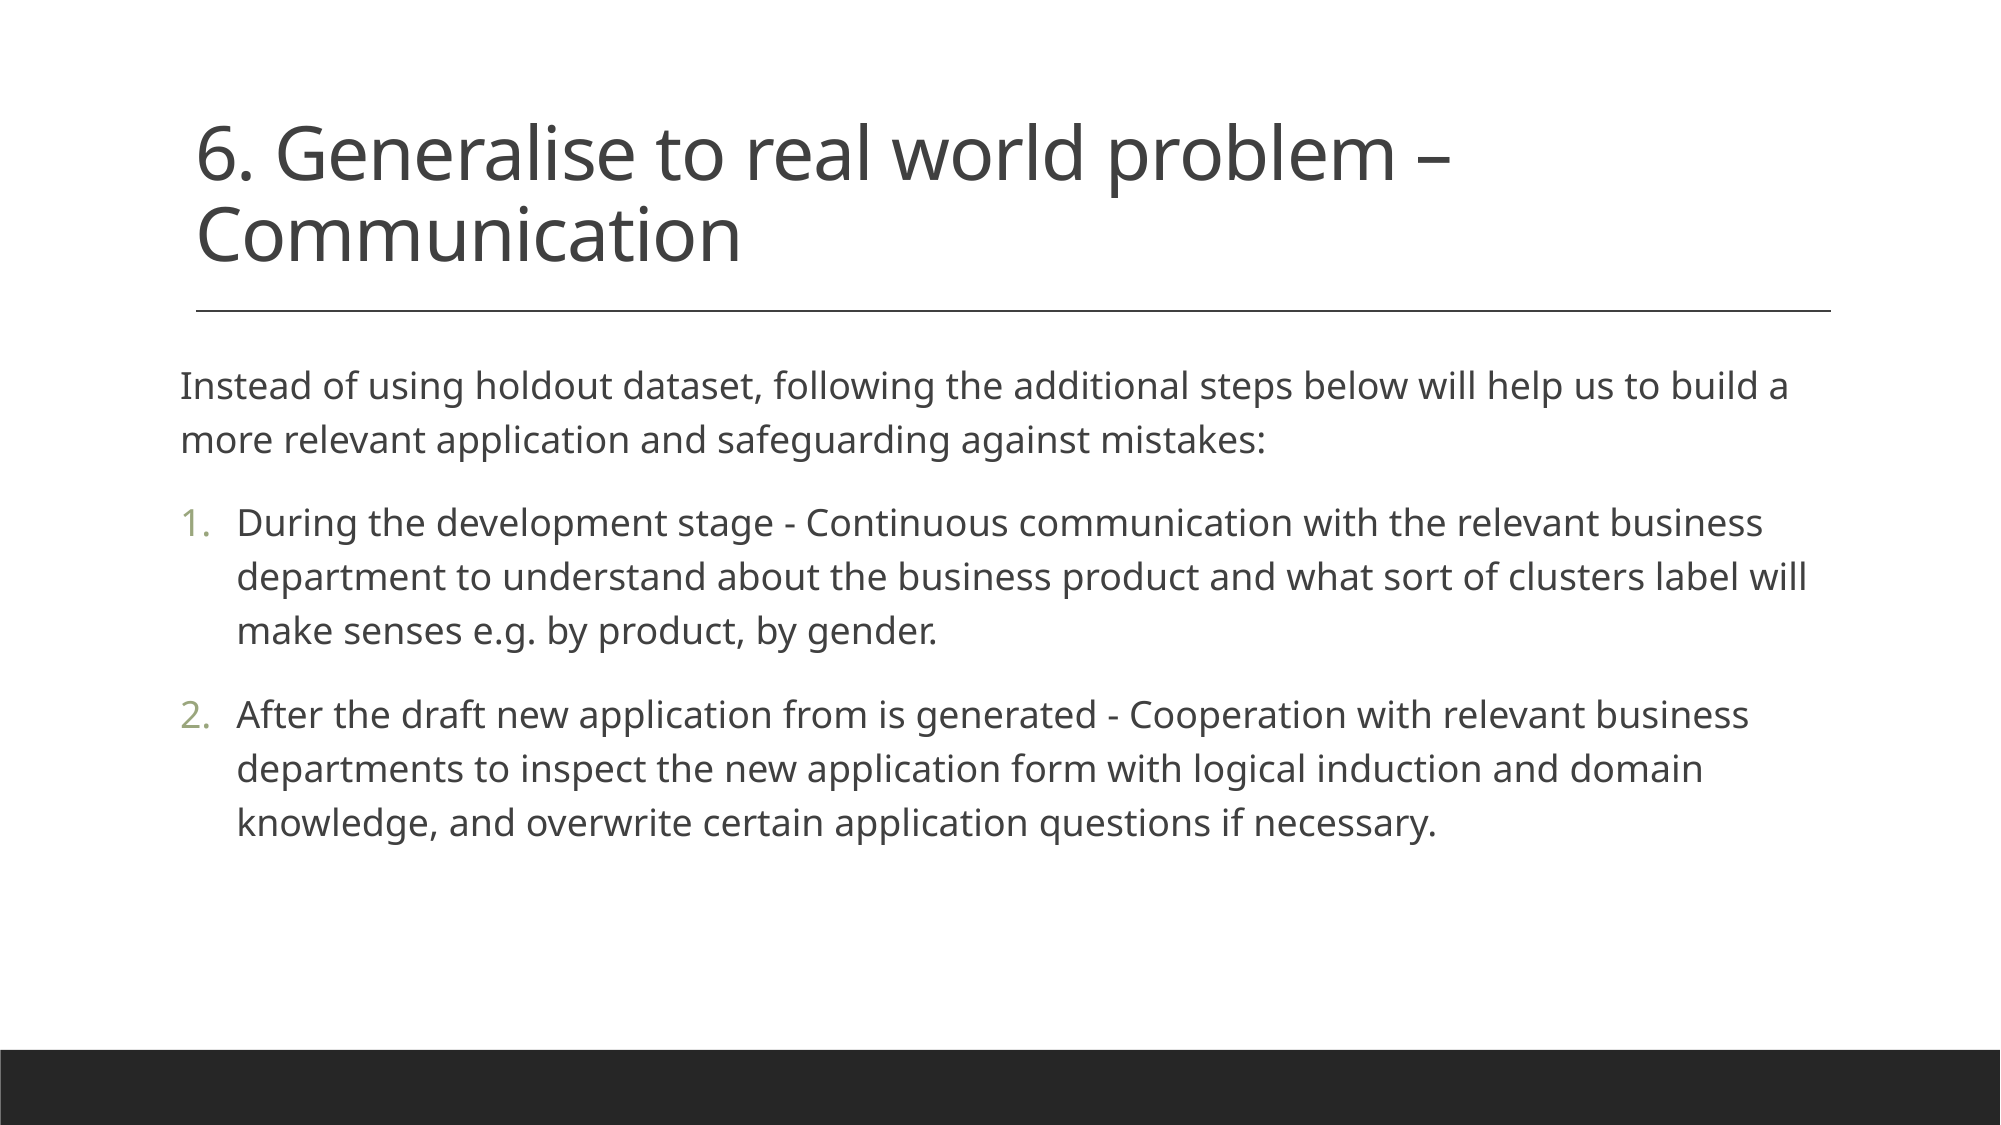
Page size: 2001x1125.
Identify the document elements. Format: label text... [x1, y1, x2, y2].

list Instead of using holdout dataset, following the additional steps below will help us to build a more relevant application and safeguarding against mistakes: During the development stage - Continuous communication with the relevant business department to understand about the business product and what sort of clusters label will make senses e.g. by product, by gender. After the draft new application from is generated - Cooperation with relevant business departments to inspect the new application form with logical induction and domain knowledge, and overwrite certain application questions if necessary. [180, 345, 1830, 963]
title 6. Generalise to real world problem – Communication [180, 47, 1830, 285]
